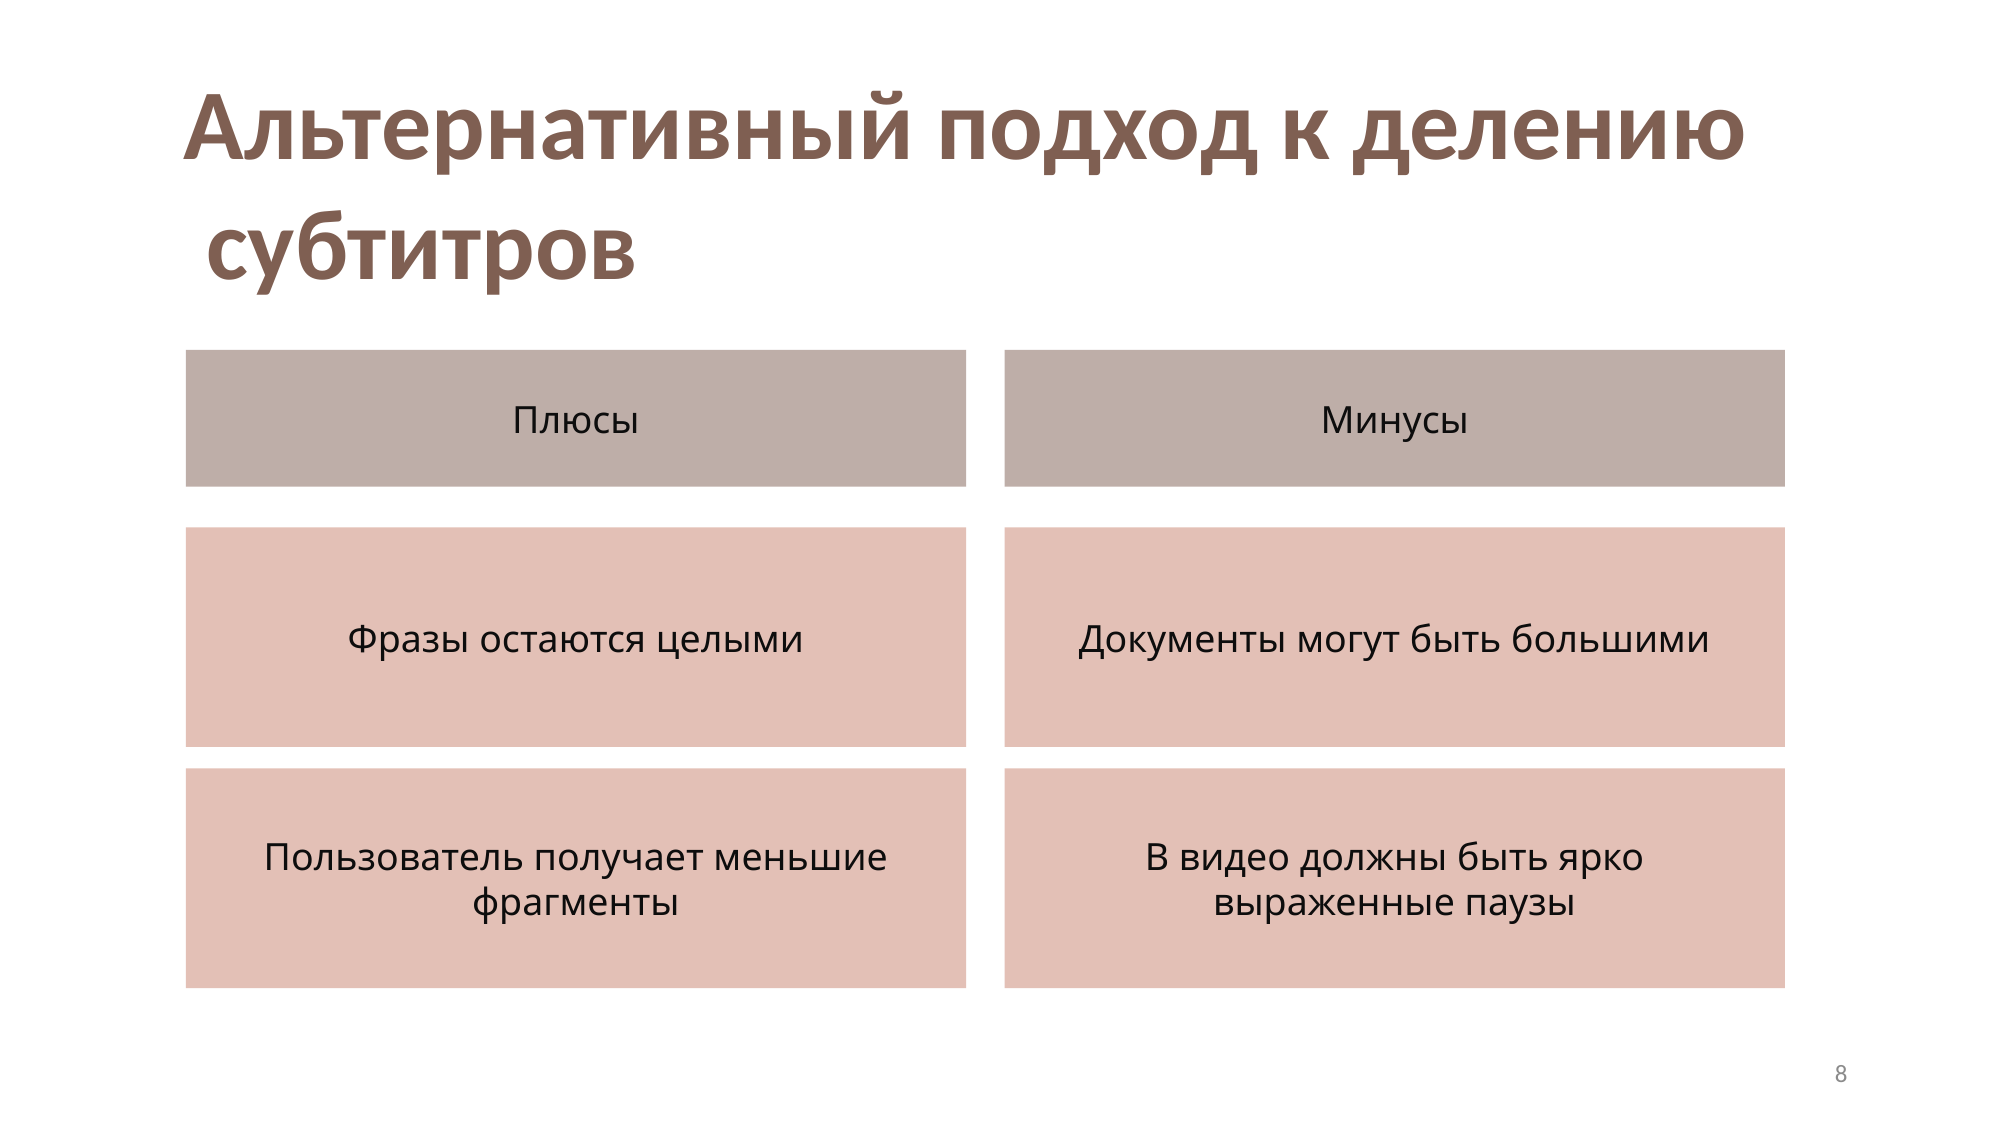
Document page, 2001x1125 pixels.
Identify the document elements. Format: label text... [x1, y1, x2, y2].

text_box В видео должны быть ярко выраженные паузы [1004, 768, 1785, 989]
text_box Альтернативный подход к делению субтитров [168, 51, 1764, 307]
text_box Пользователь получает меньшие фрагменты [185, 768, 967, 989]
text_box Минусы [1004, 349, 1785, 487]
slide_number 8 [1412, 1042, 1863, 1103]
text_box Документы могут быть большими [1004, 527, 1785, 747]
text_box Фразы остаются целыми [185, 527, 967, 747]
text_box Плюсы [185, 349, 967, 487]
